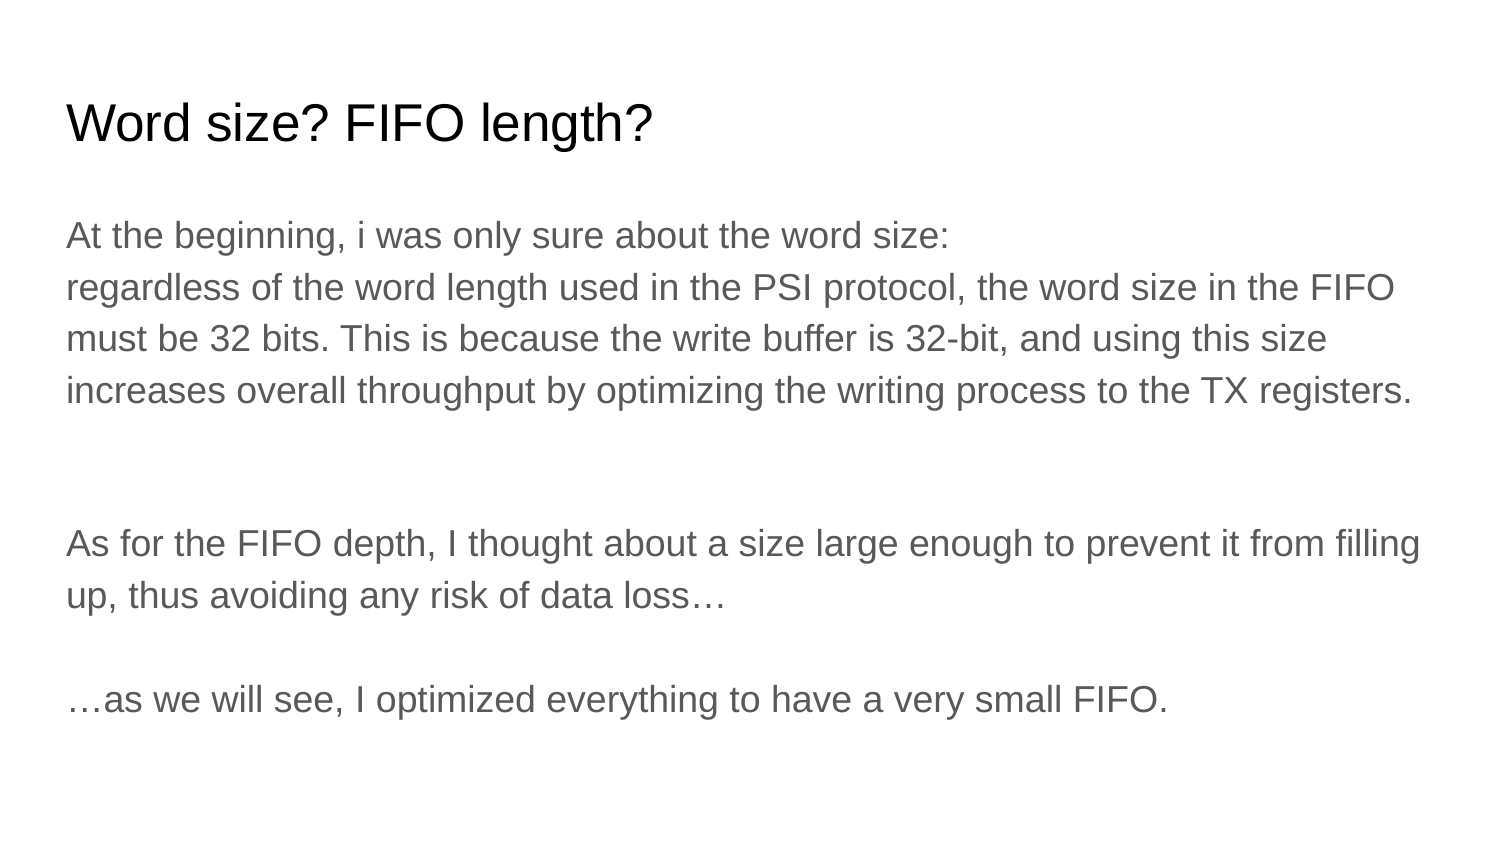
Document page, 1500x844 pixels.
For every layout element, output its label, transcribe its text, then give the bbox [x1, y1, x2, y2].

list At the beginning, i was only sure about the word size: regardless of the word length used in the PSI protocol, the word size in the FIFO must be 32 bits. This is because the write buffer is 32-bit, and using this size increases overall throughput by optimizing the writing process to the TX registers. As for the FIFO depth, I thought about a size large enough to prevent it from filling up, thus avoiding any risk of data loss… …as we will see, I optimized everything to have a very small FIFO. [51, 189, 1449, 750]
title Word size? FIFO length? [51, 72, 1449, 167]
